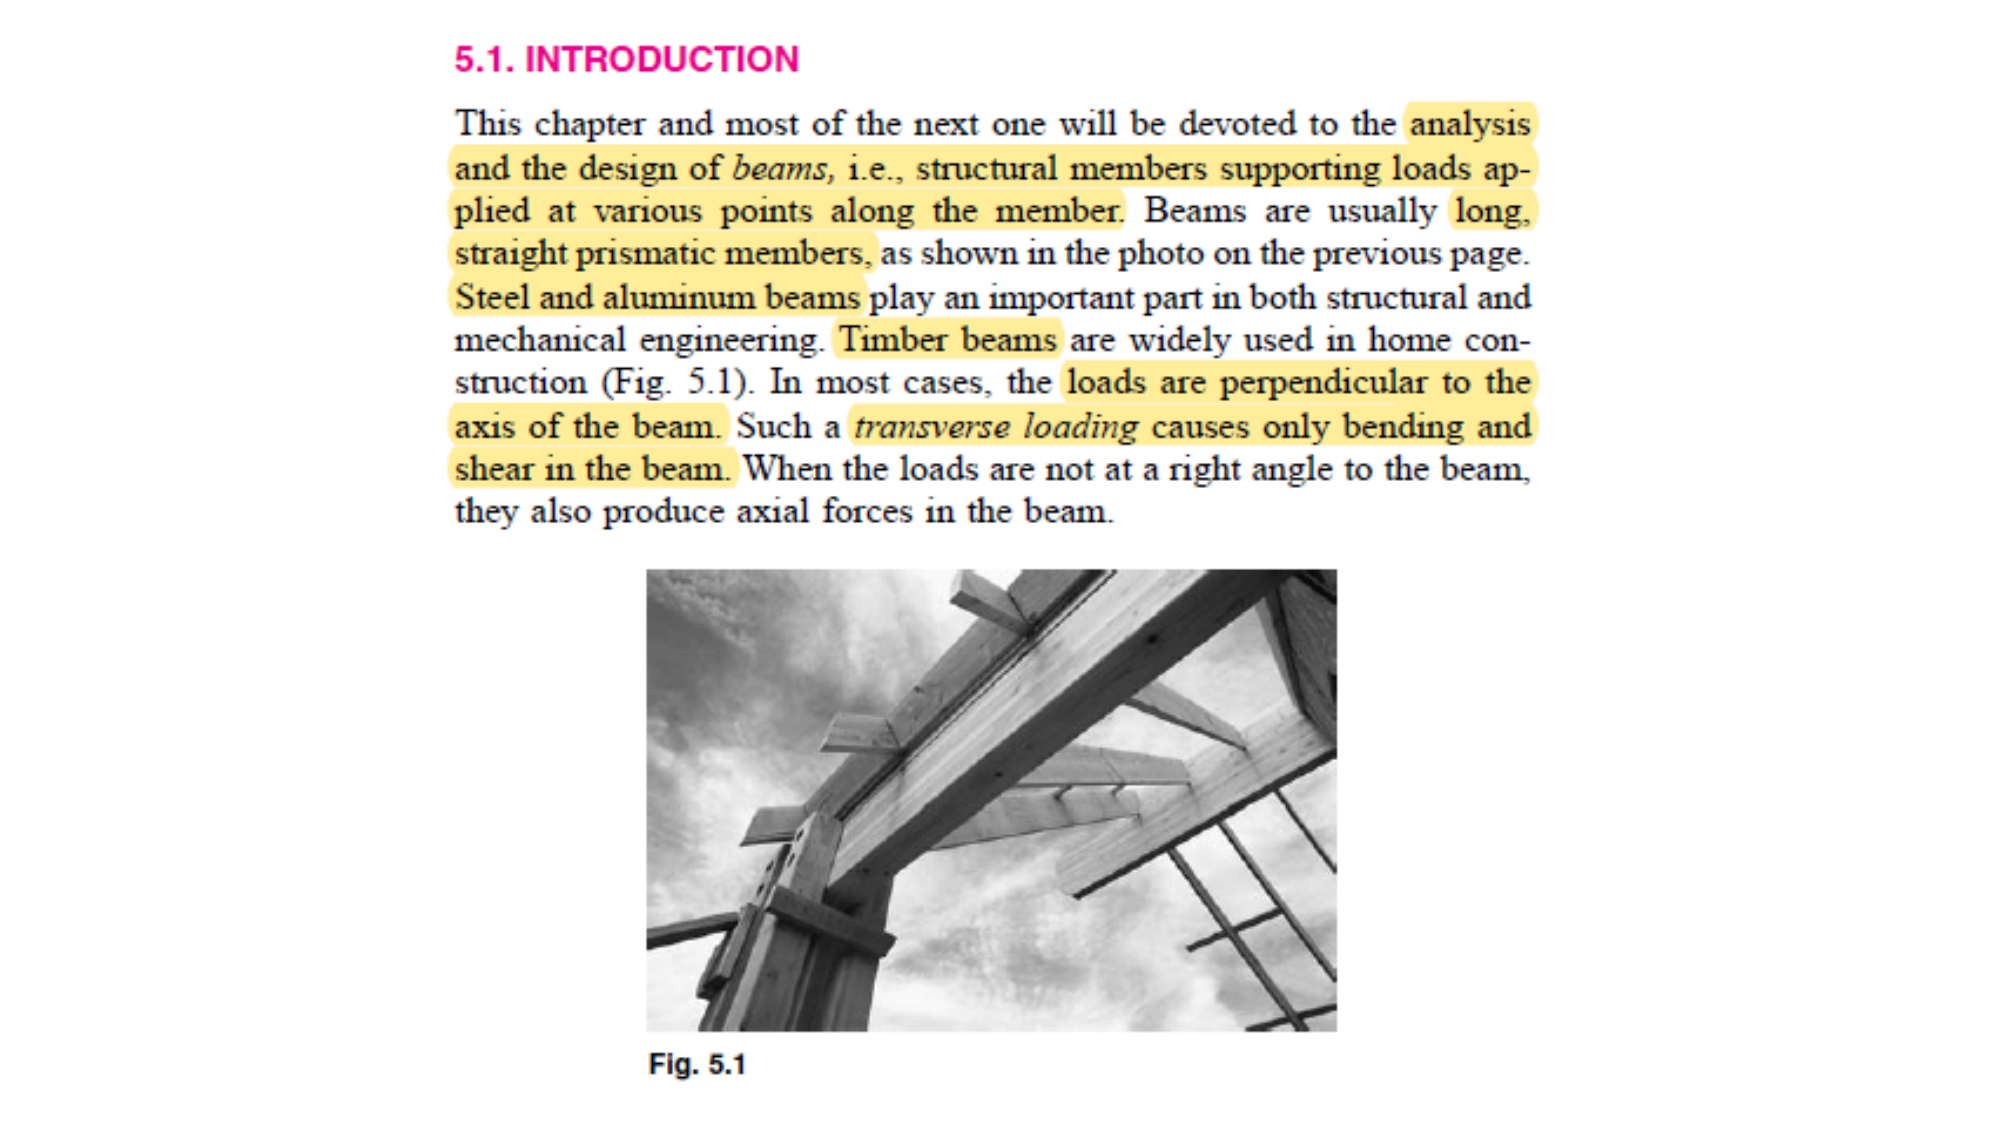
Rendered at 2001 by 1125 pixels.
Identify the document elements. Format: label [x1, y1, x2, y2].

picture [410, 22, 1582, 1110]
